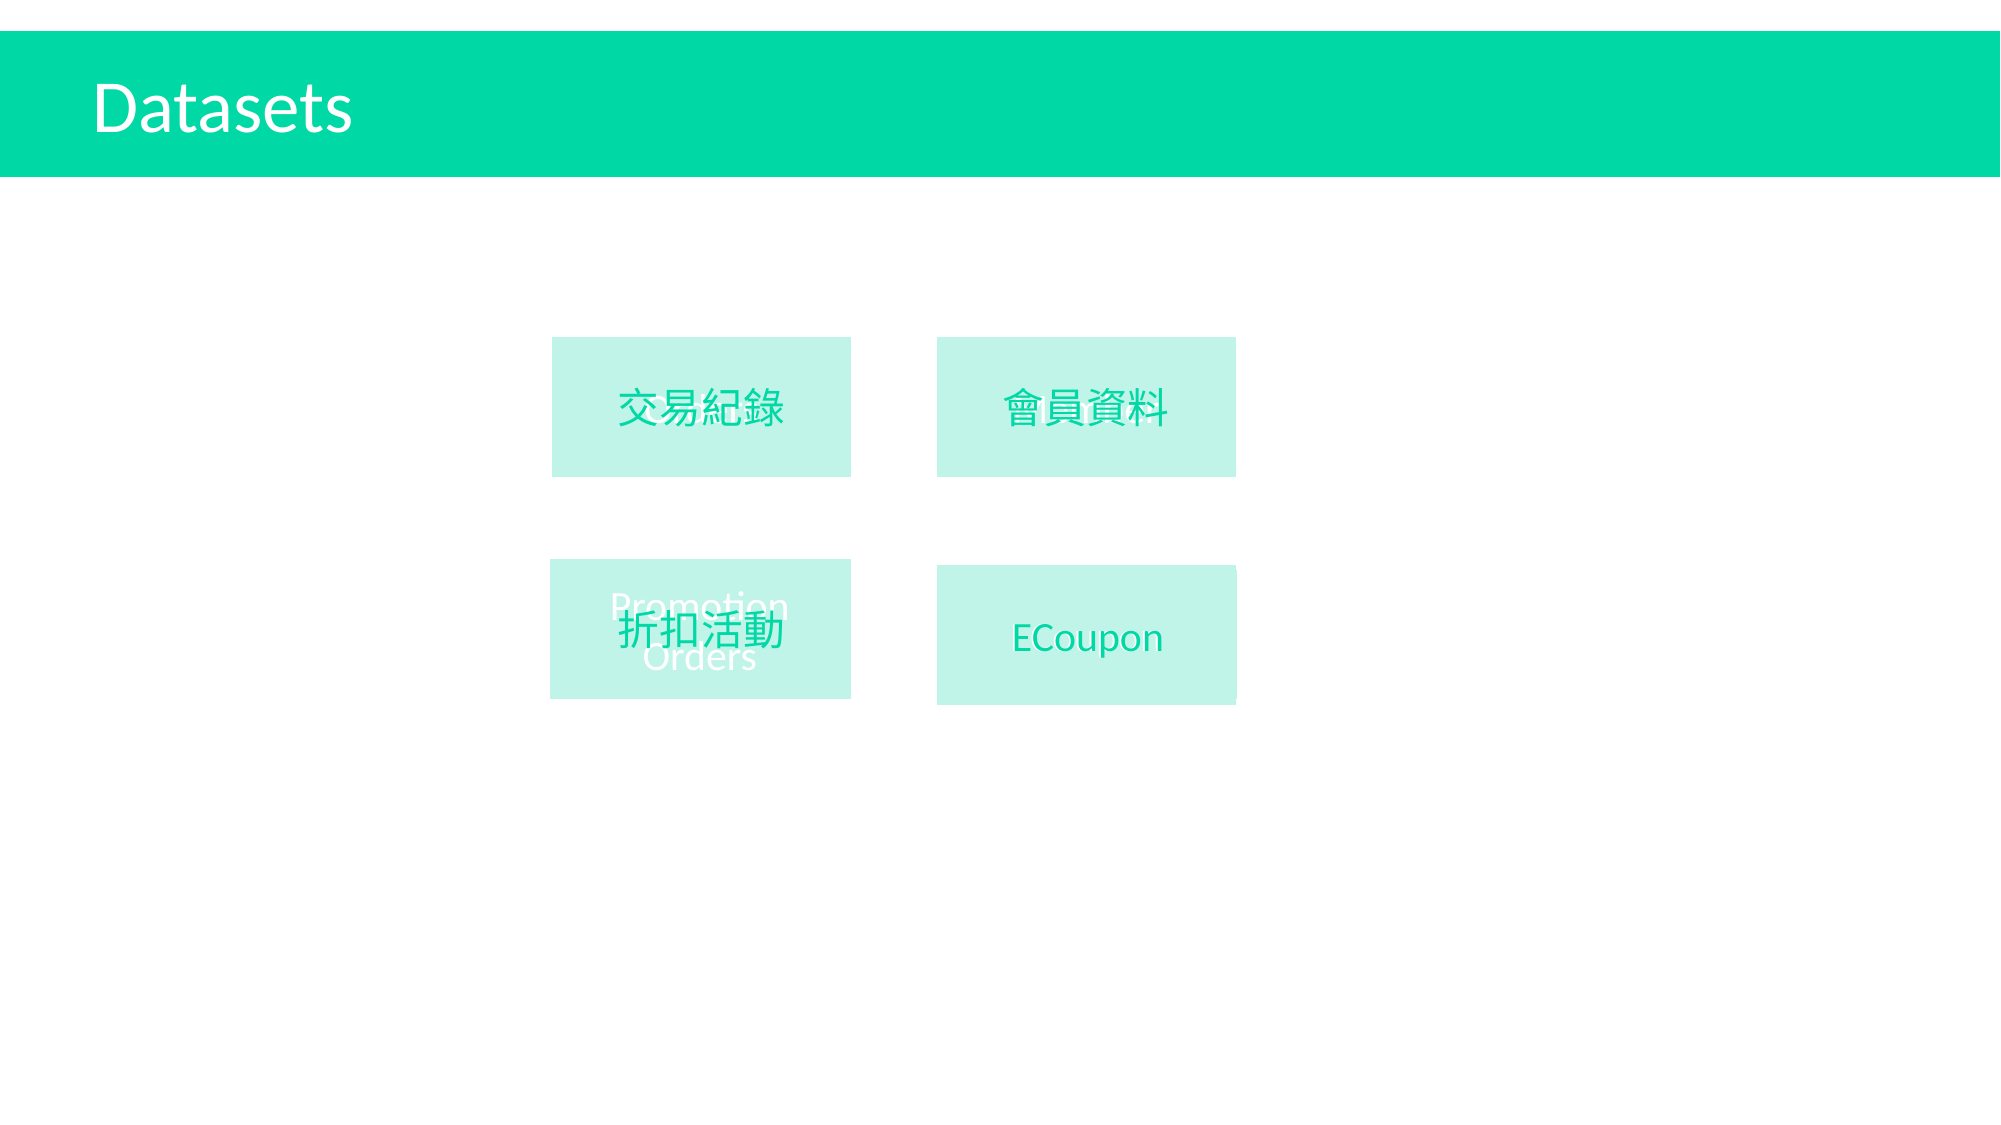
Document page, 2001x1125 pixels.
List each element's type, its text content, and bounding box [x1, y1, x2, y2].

text_box ECoupon [939, 567, 1234, 703]
text_box ECoupon [940, 572, 1235, 697]
text_box [1803, 31, 2000, 177]
text_box 交易紀錄 [554, 339, 849, 475]
text_box 會員資料 [939, 339, 1234, 475]
text_box Datasets [77, 0, 1803, 218]
text_box 折扣活動 [554, 561, 849, 697]
text_box [0, 31, 77, 177]
